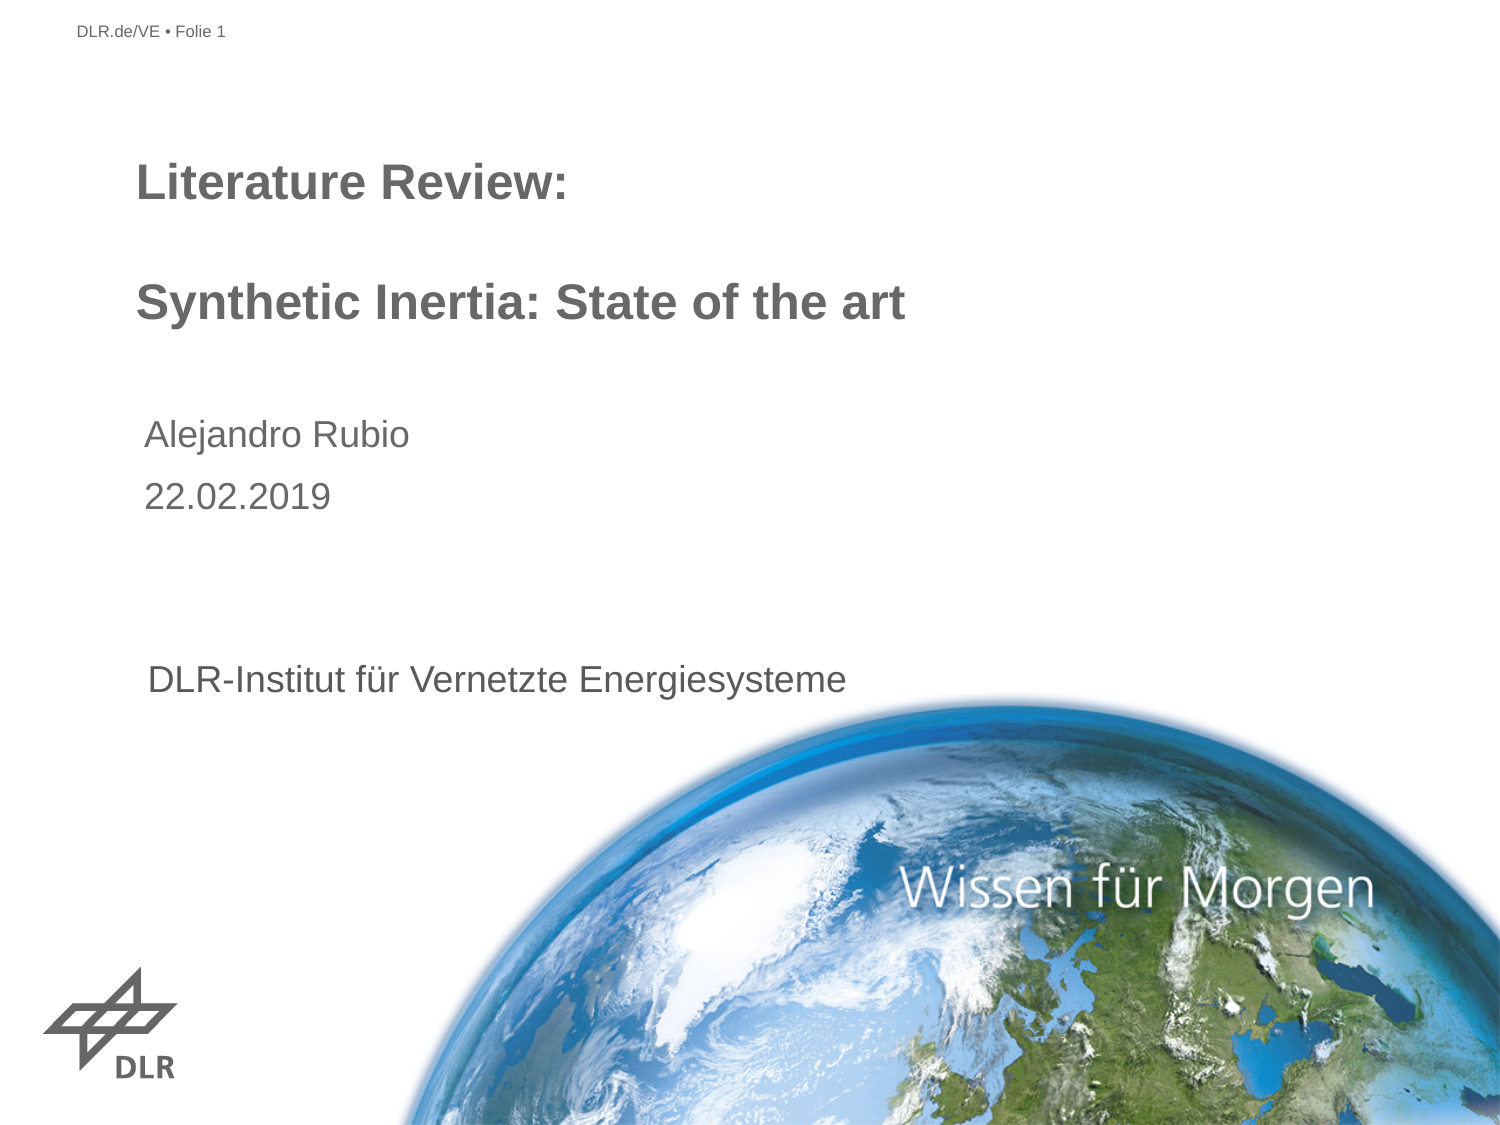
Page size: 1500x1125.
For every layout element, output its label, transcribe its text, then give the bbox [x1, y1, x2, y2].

title Literature Review: Synthetic Inertia: State of the art [135, 149, 1412, 327]
subtitle Alejandro Rubio 22.02.2019 [144, 398, 1421, 575]
picture [0, 0, 1500, 1125]
